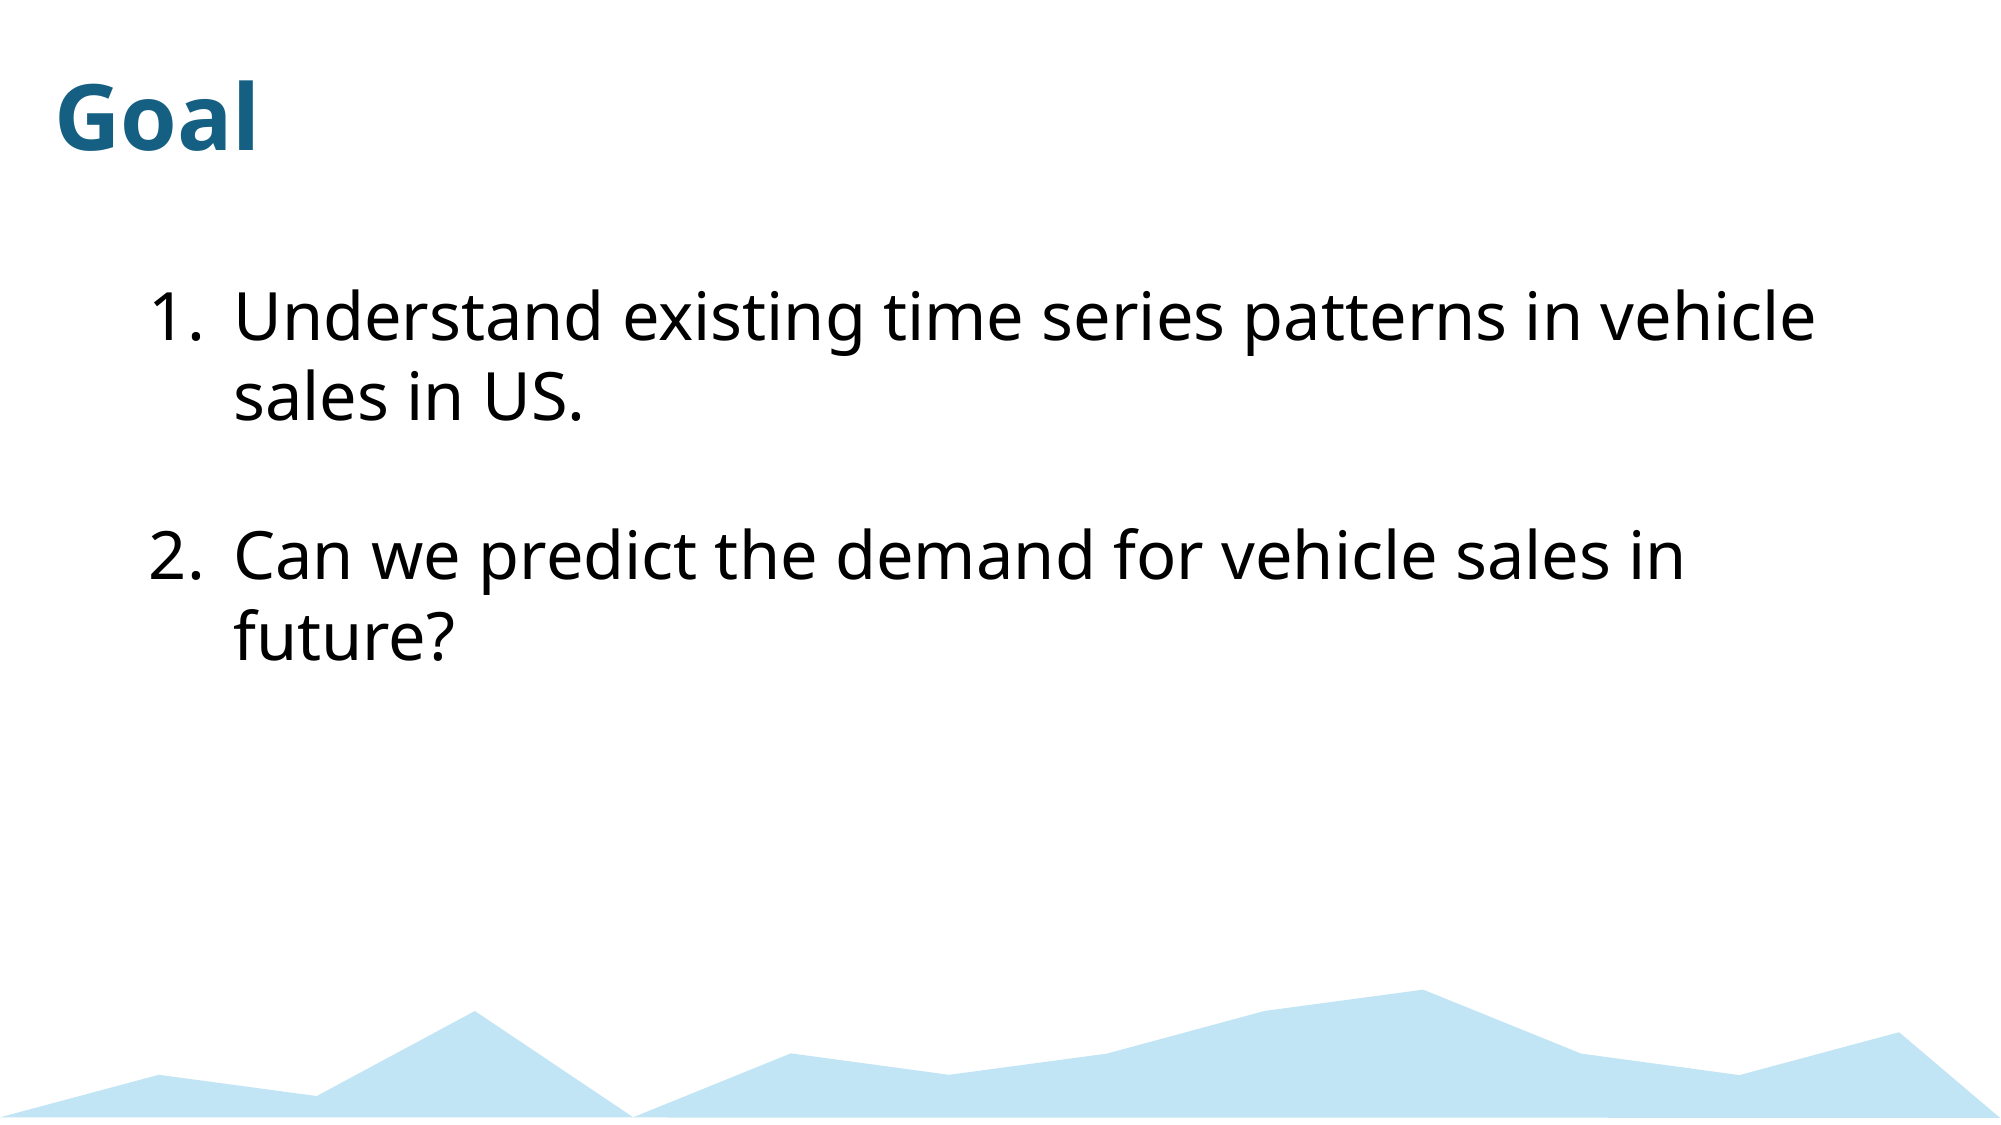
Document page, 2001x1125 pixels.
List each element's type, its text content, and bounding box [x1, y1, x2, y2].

text_box Understand existing time series patterns in vehicle sales in US. Can we predict the demand for vehicle sales in future? [134, 266, 1866, 681]
title Goal [39, 56, 2000, 166]
text_box [0, 989, 2000, 1118]
